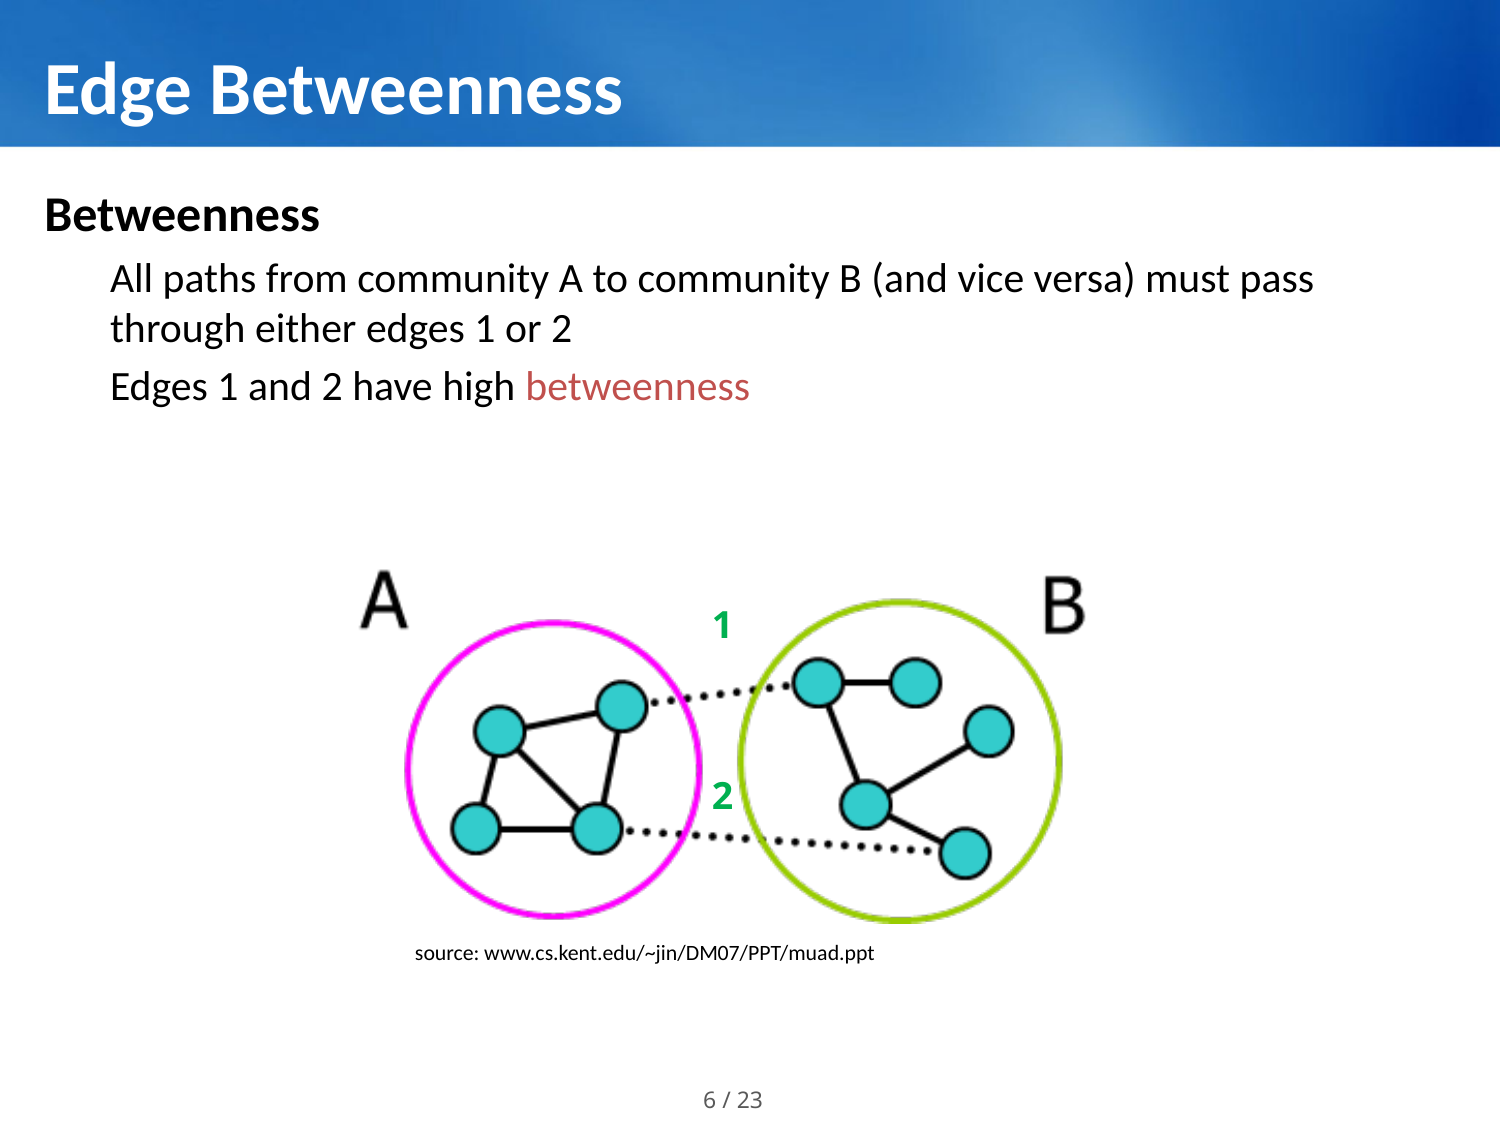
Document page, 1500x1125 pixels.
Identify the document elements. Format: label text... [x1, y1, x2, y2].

list Betweenness All paths from community A to community B (and vice versa) must pass through either edges 1 or 2 Edges 1 and 2 have high betweenness source: www.cs.kent.edu/~jin/DM07/PPT/muad.ppt [29, 174, 1471, 1071]
picture [0, 0, 1500, 1125]
title Edge Betweenness [29, 19, 1471, 149]
